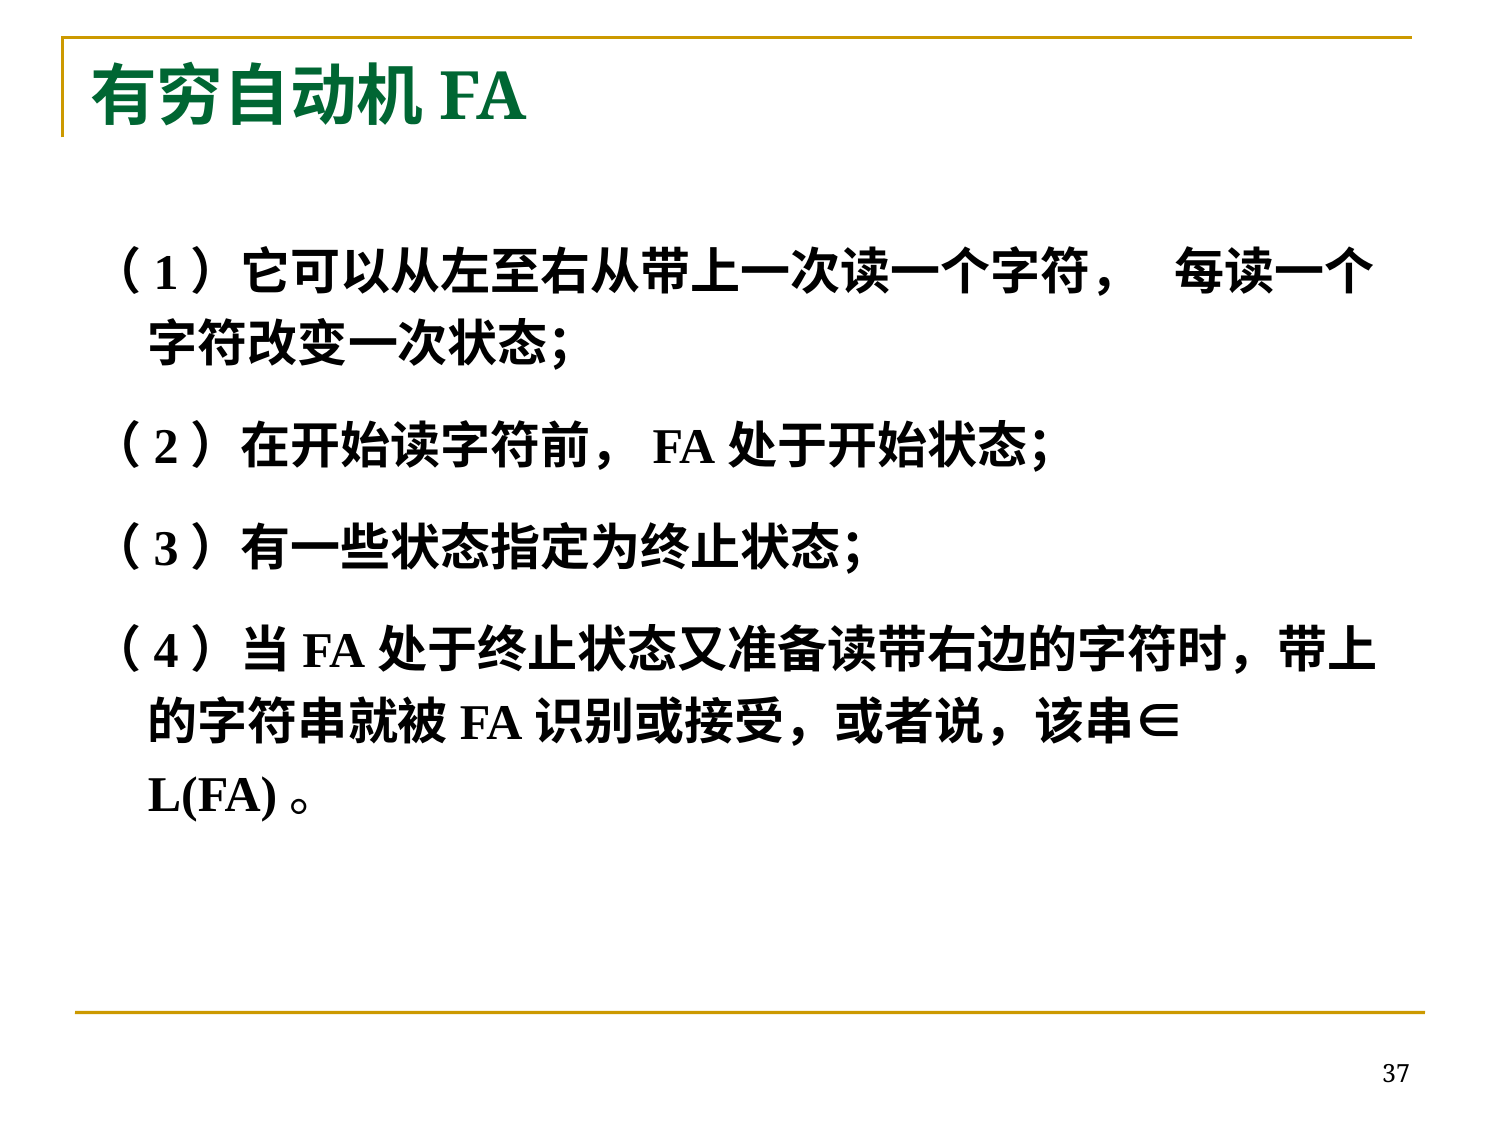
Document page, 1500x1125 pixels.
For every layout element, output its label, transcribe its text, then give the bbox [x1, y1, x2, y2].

text_box （1）它可以从左至右从带上一次读一个字符， 每读一个字符改变一次状态； （2）在开始读字符前，FA处于开始状态； （3）有一些状态指定为终止状态； （4）当FA处于终止状态又准备读带右边的字符时，带上的字符串就被FA识别或接受，或者说，该串∈ L(FA)。 [76, 219, 1412, 941]
slide_number 37 [1074, 1023, 1426, 1100]
title 有穷自动机FA [75, 45, 1425, 185]
